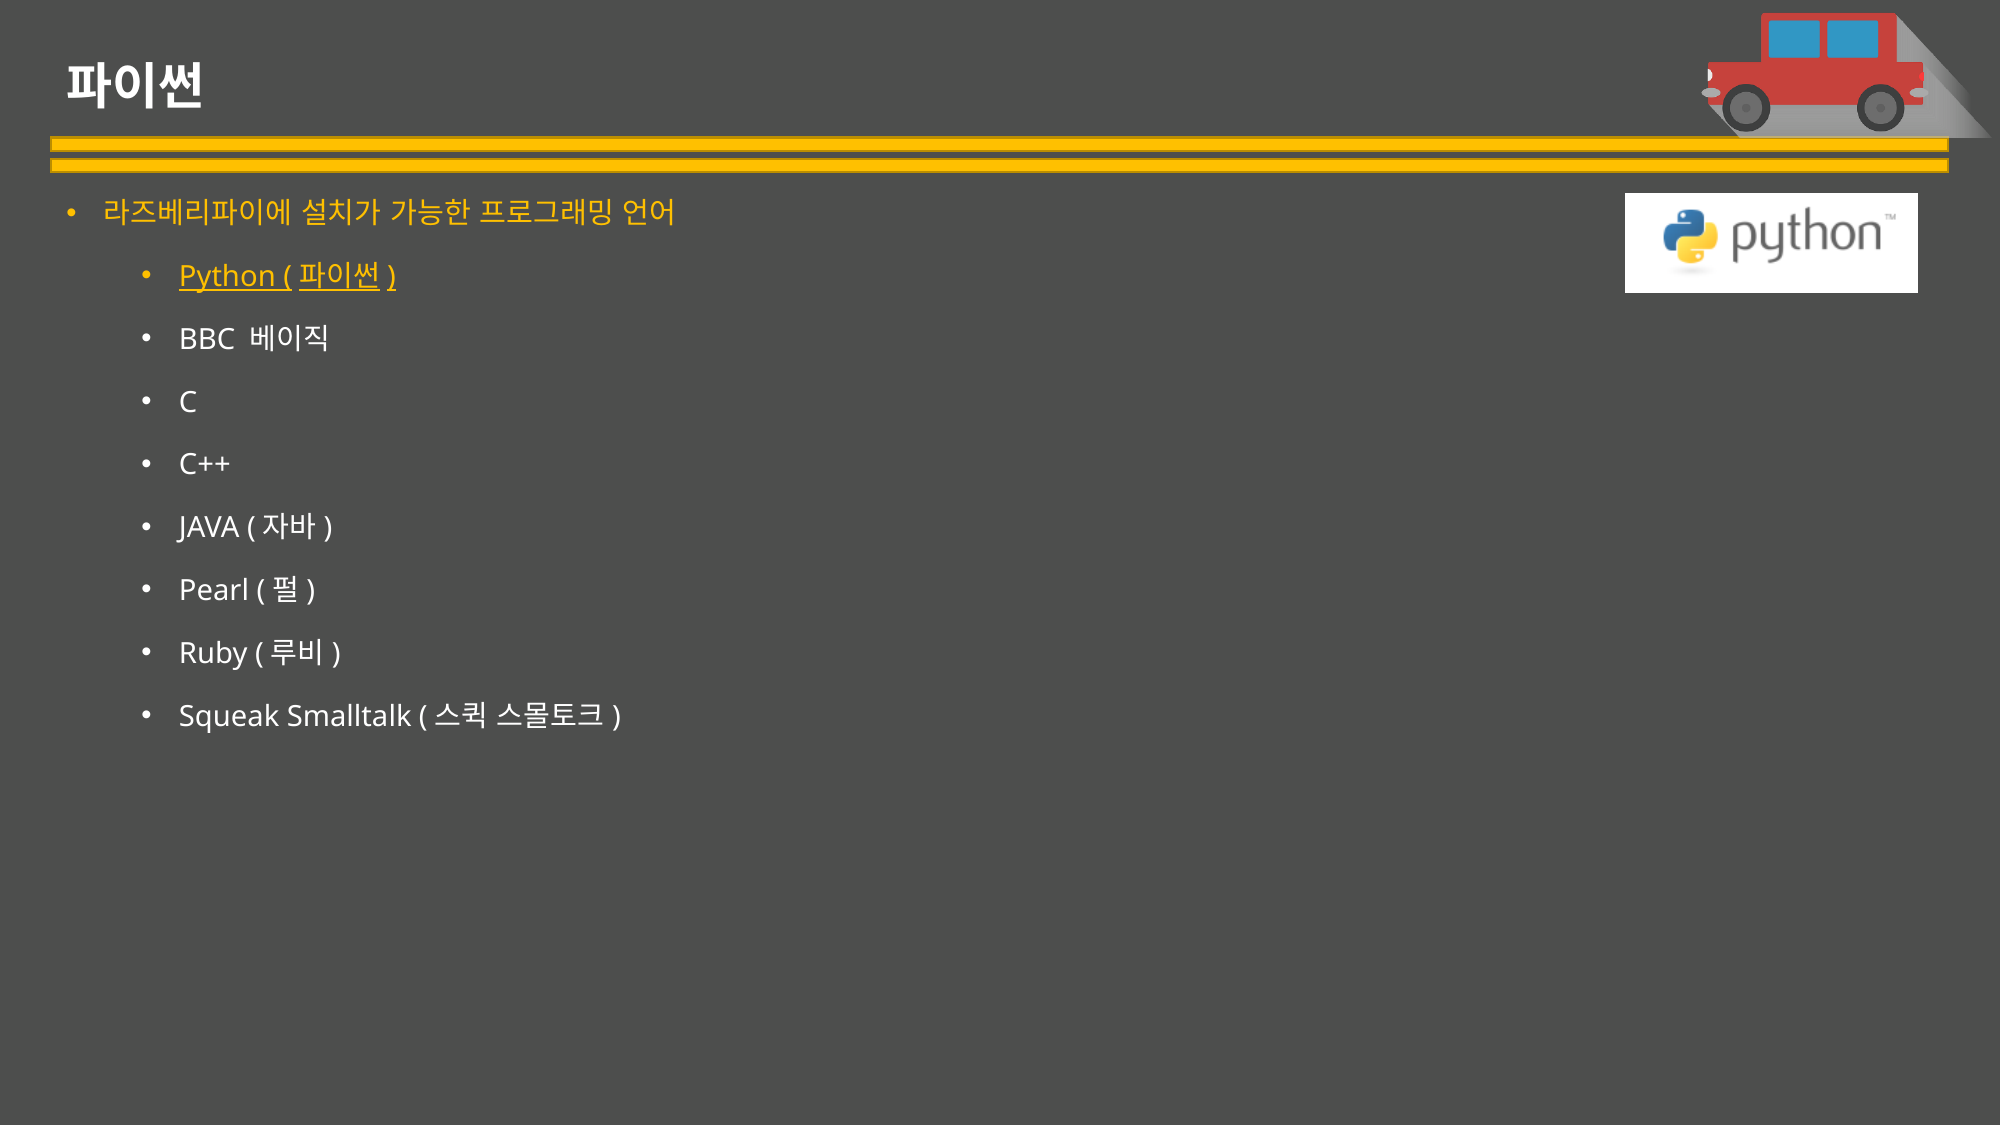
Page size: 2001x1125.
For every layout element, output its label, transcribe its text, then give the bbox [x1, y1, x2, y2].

title 파이썬 [51, 39, 1949, 138]
list 라즈베리파이에 설치가 가능한 프로그래밍 언어 Python (파이썬) BBC 베이직 C C++ JAVA (자바) Pearl (펄) Ruby (루비) Squeak Smalltalk (스퀵 스몰토크) [51, 169, 1949, 1103]
picture [1624, 193, 1918, 293]
picture [1695, 1, 2000, 138]
